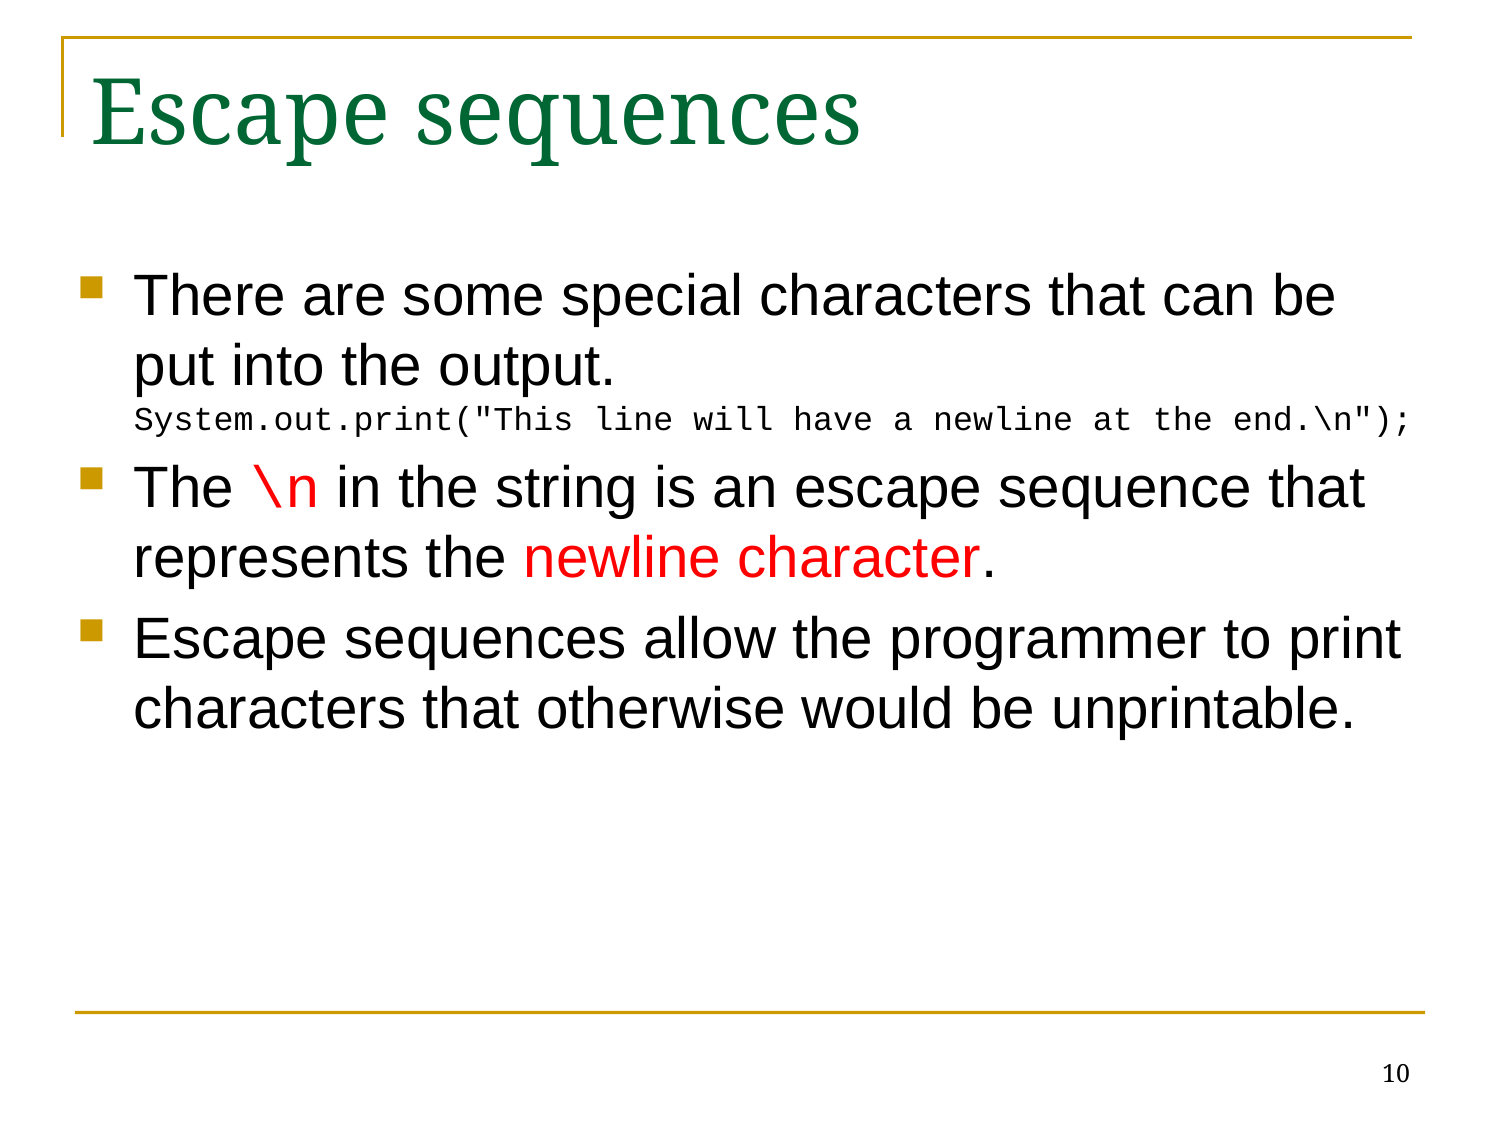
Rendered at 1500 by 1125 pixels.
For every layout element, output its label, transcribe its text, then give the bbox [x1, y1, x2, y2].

list There are some special characters that can be put into the output. System.out.print("This line will have a newline at the end.\n"); The \n in the string is an escape sequence that represents the newline character. Escape sequences allow the programmer to print characters that otherwise would be unprintable. [62, 249, 1451, 1026]
slide_number 10 [1074, 1023, 1426, 1100]
title Escape sequences [74, 45, 1426, 233]
